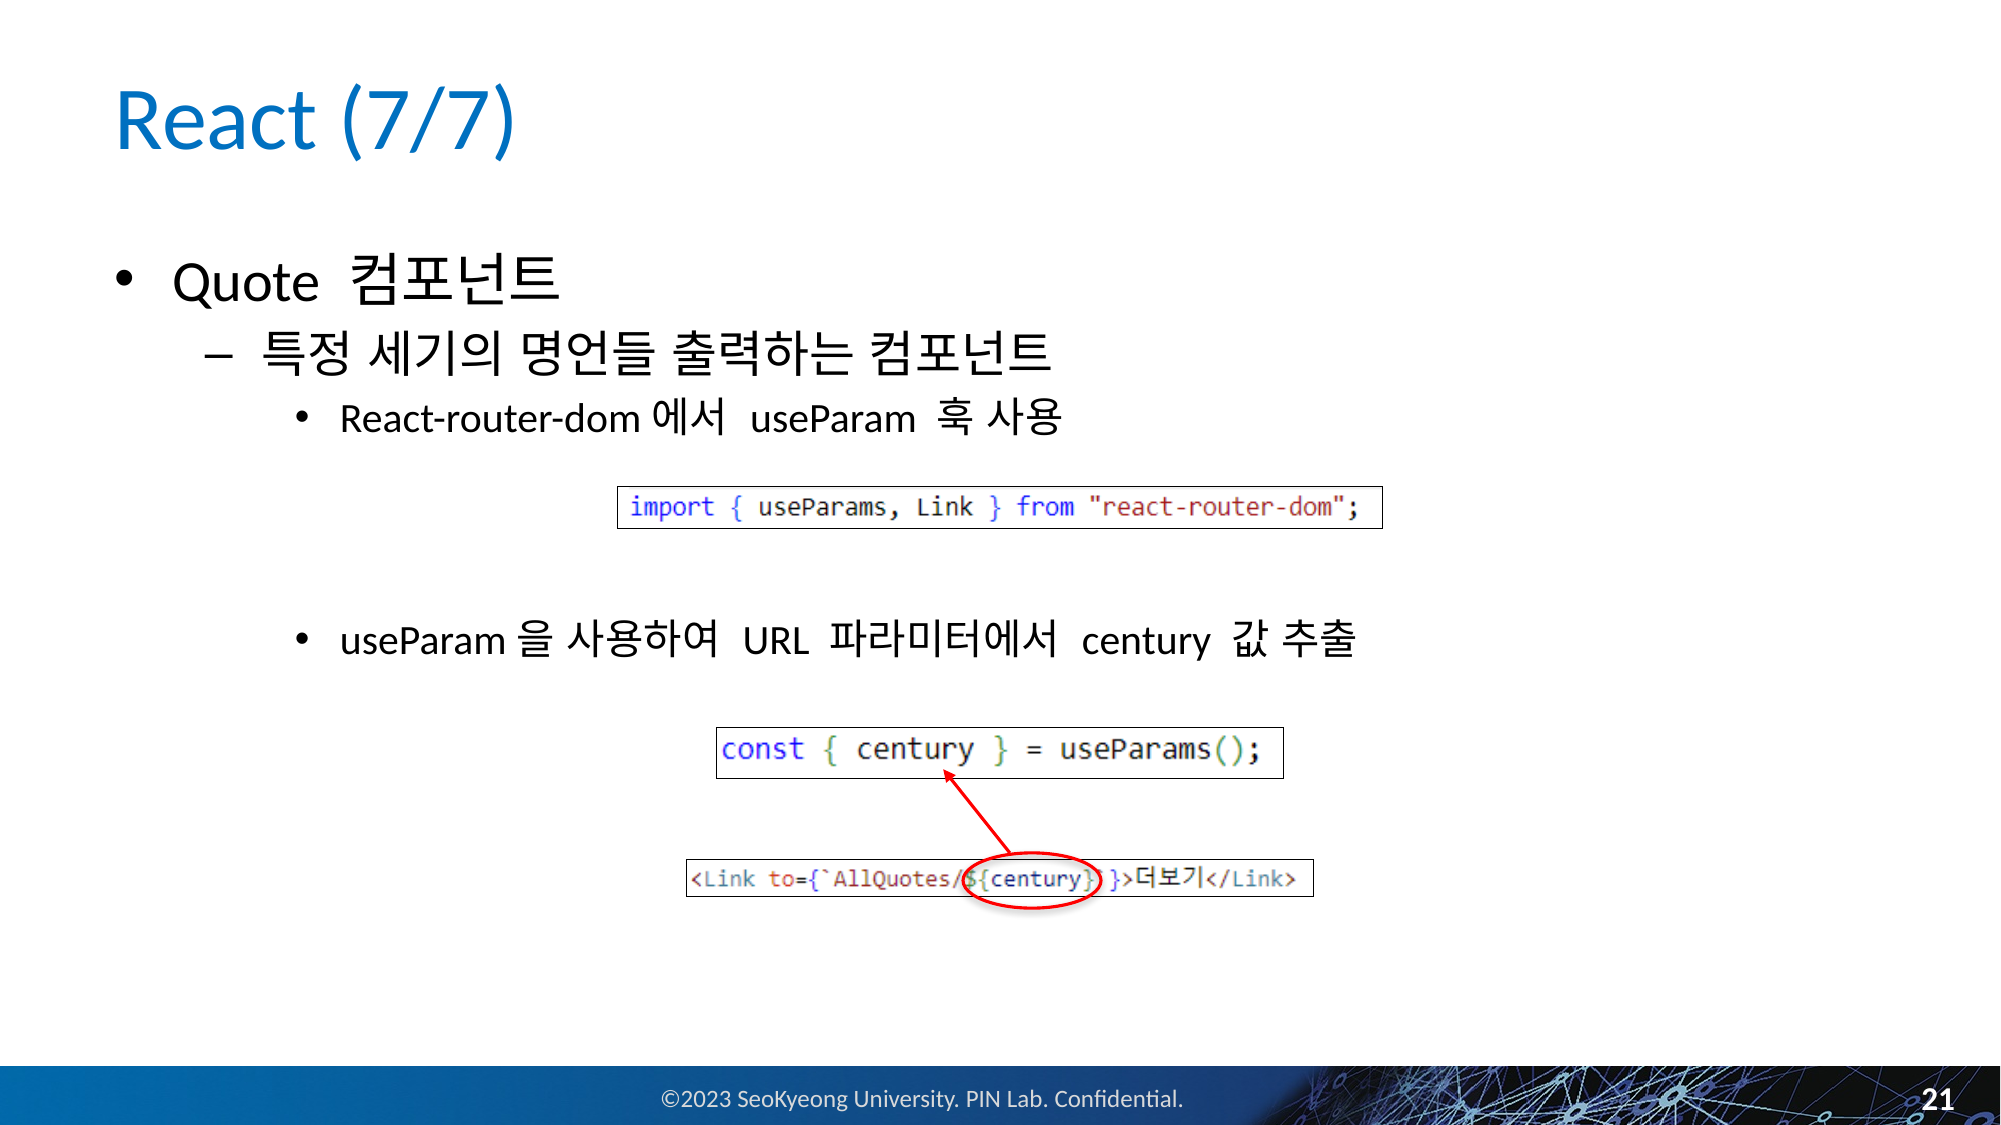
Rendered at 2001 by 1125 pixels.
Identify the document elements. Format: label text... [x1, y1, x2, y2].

picture [617, 485, 1383, 529]
slide_number 21 [1519, 1067, 1970, 1125]
list Quote 컴포넌트 특정 세기의 명언들 출력하는 컴포넌트 React-router-dom에서 useParam 훅 사용 useParam을 사용하여 URL 파라미터에서 century 값 추출 [99, 235, 1900, 1050]
picture [0, 1066, 2001, 1125]
title React (7/7) [99, 45, 1745, 200]
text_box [685, 727, 1315, 909]
